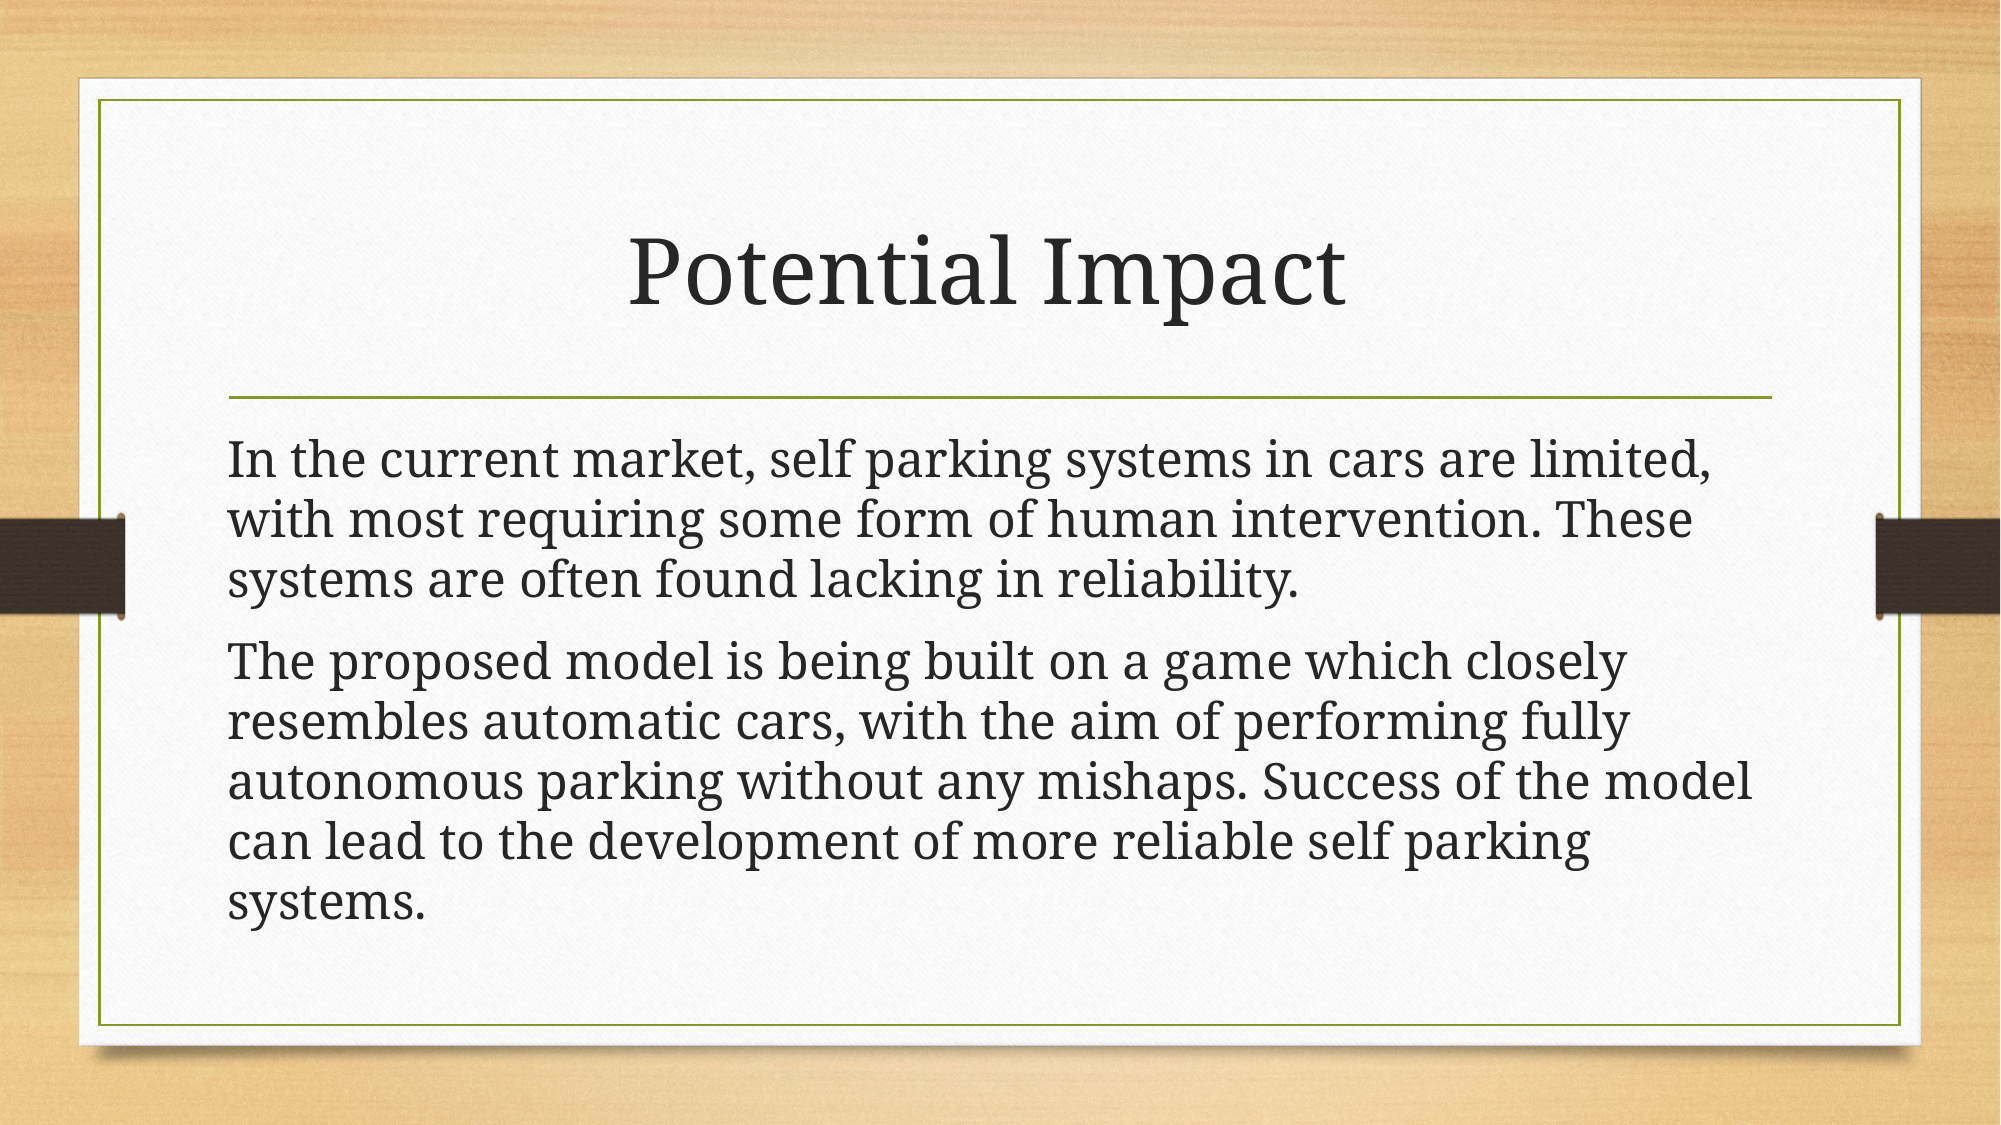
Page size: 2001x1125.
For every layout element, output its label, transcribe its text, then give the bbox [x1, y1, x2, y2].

title Potential Impact [212, 161, 1788, 375]
list In the current market, self parking systems in cars are limited, with most requiring some form of human intervention. These systems are often found lacking in reliability. The proposed model is being built on a game which closely resembles automatic cars, with the aim of performing fully autonomous parking without any mishaps. Success of the model can lead to the development of more reliable self parking systems. [212, 419, 1788, 964]
picture [0, 0, 2001, 1125]
